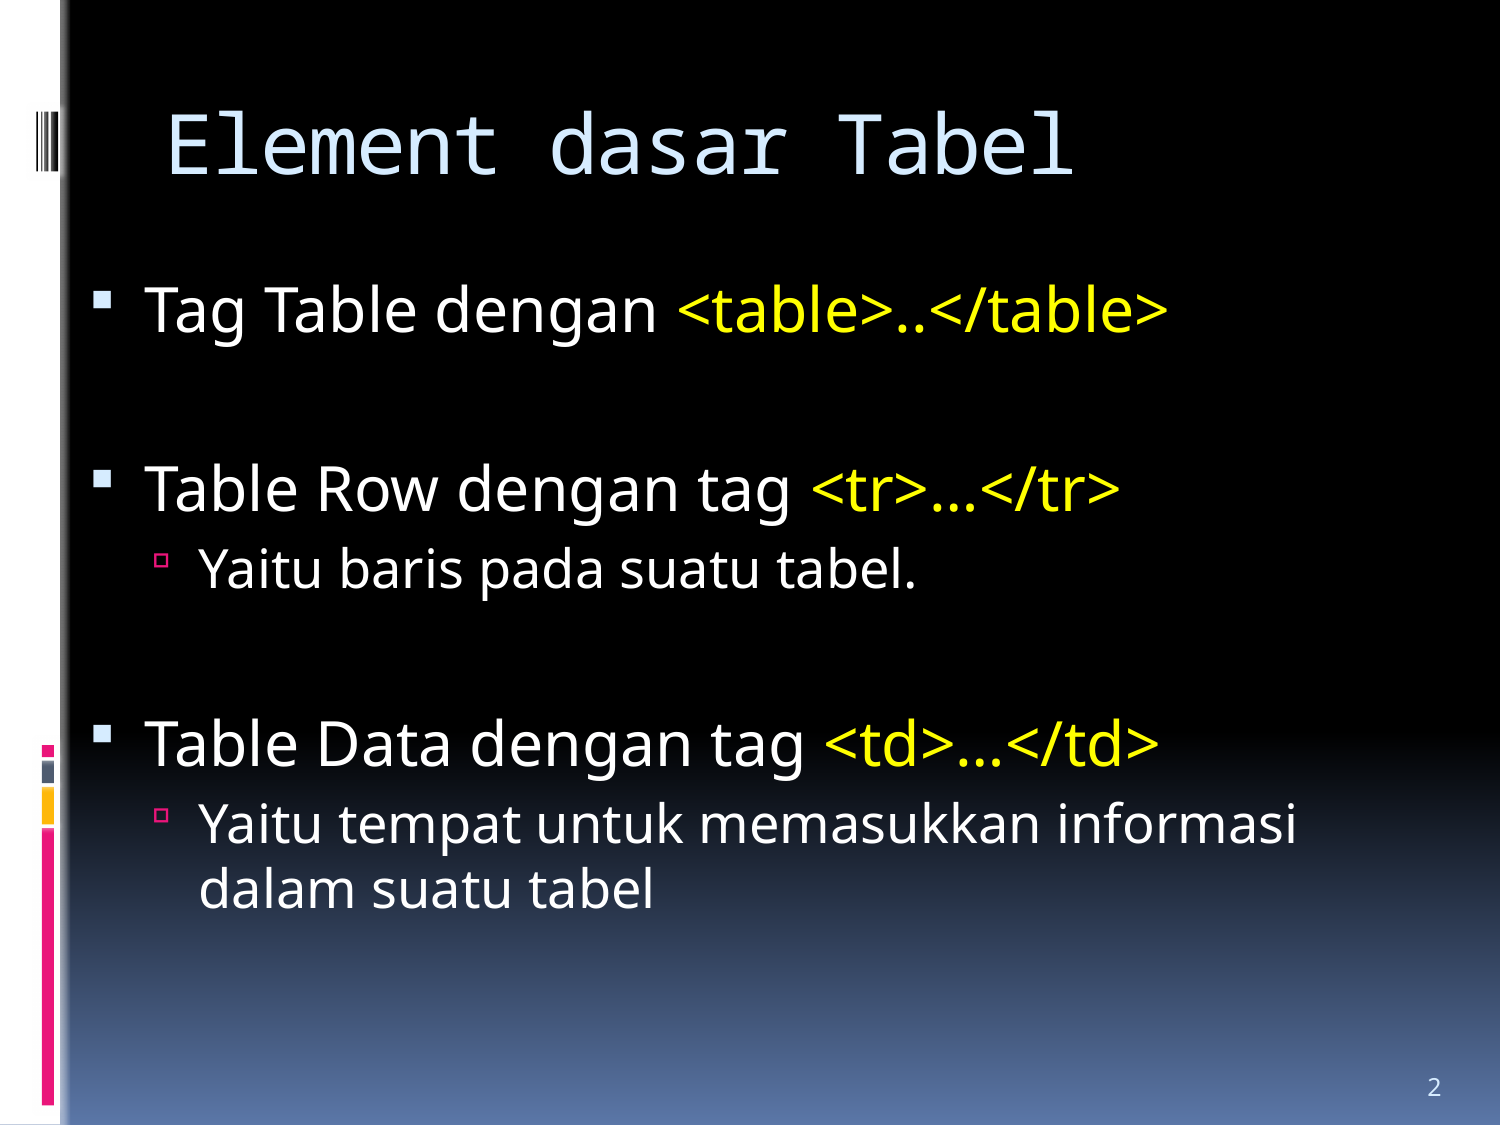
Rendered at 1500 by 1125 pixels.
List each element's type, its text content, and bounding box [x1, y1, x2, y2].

title Element dasar Tabel [150, 83, 1425, 234]
slide_number 2 [1412, 1052, 1488, 1113]
list Tag Table dengan <table>..</table> Table Row dengan tag <tr>…</tr> Yaitu baris pada suatu tabel. Table Data dengan tag <td>…</td> Yaitu tempat untuk memasukkan informasi dalam suatu tabel [62, 262, 1450, 1005]
